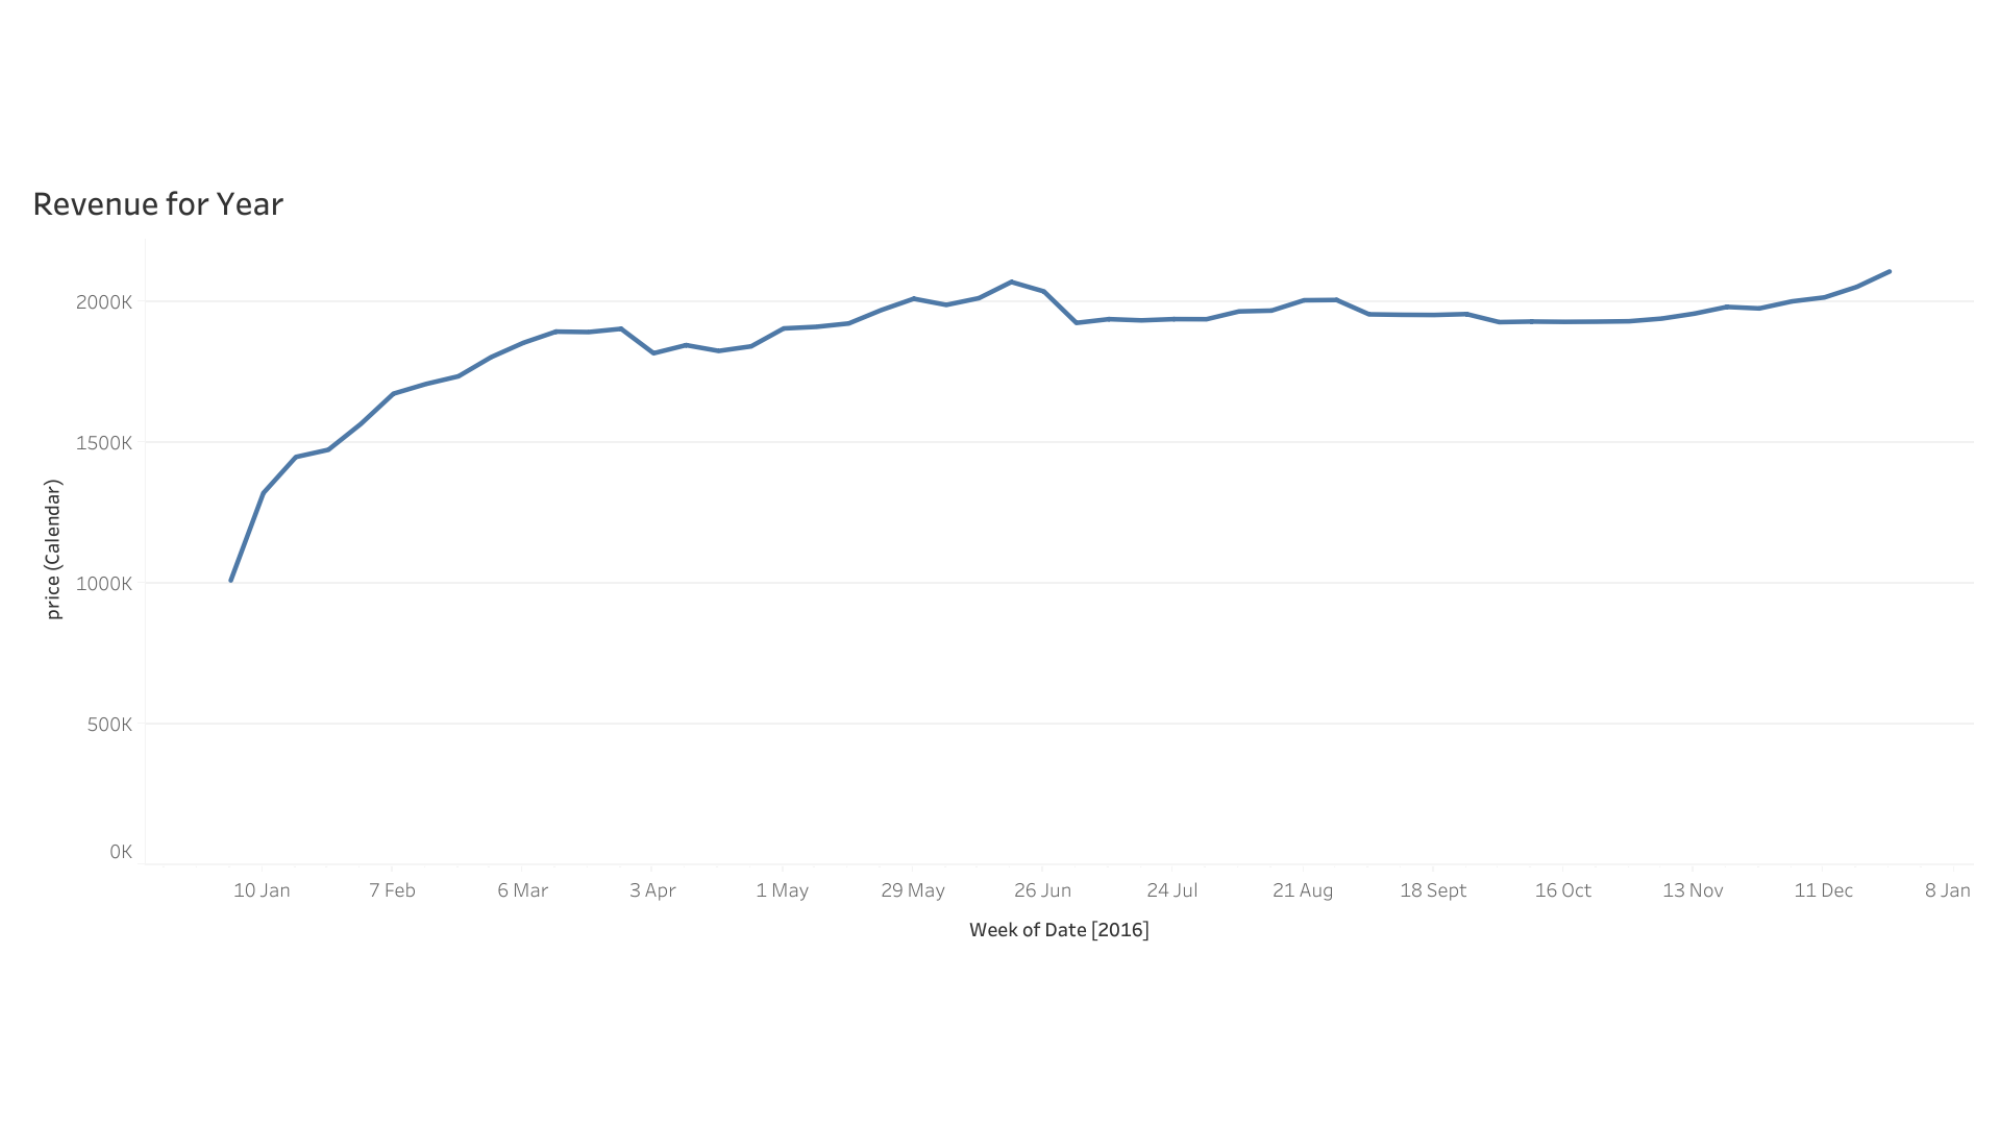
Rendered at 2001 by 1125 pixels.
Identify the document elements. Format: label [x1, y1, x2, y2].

picture [26, 171, 1974, 954]
